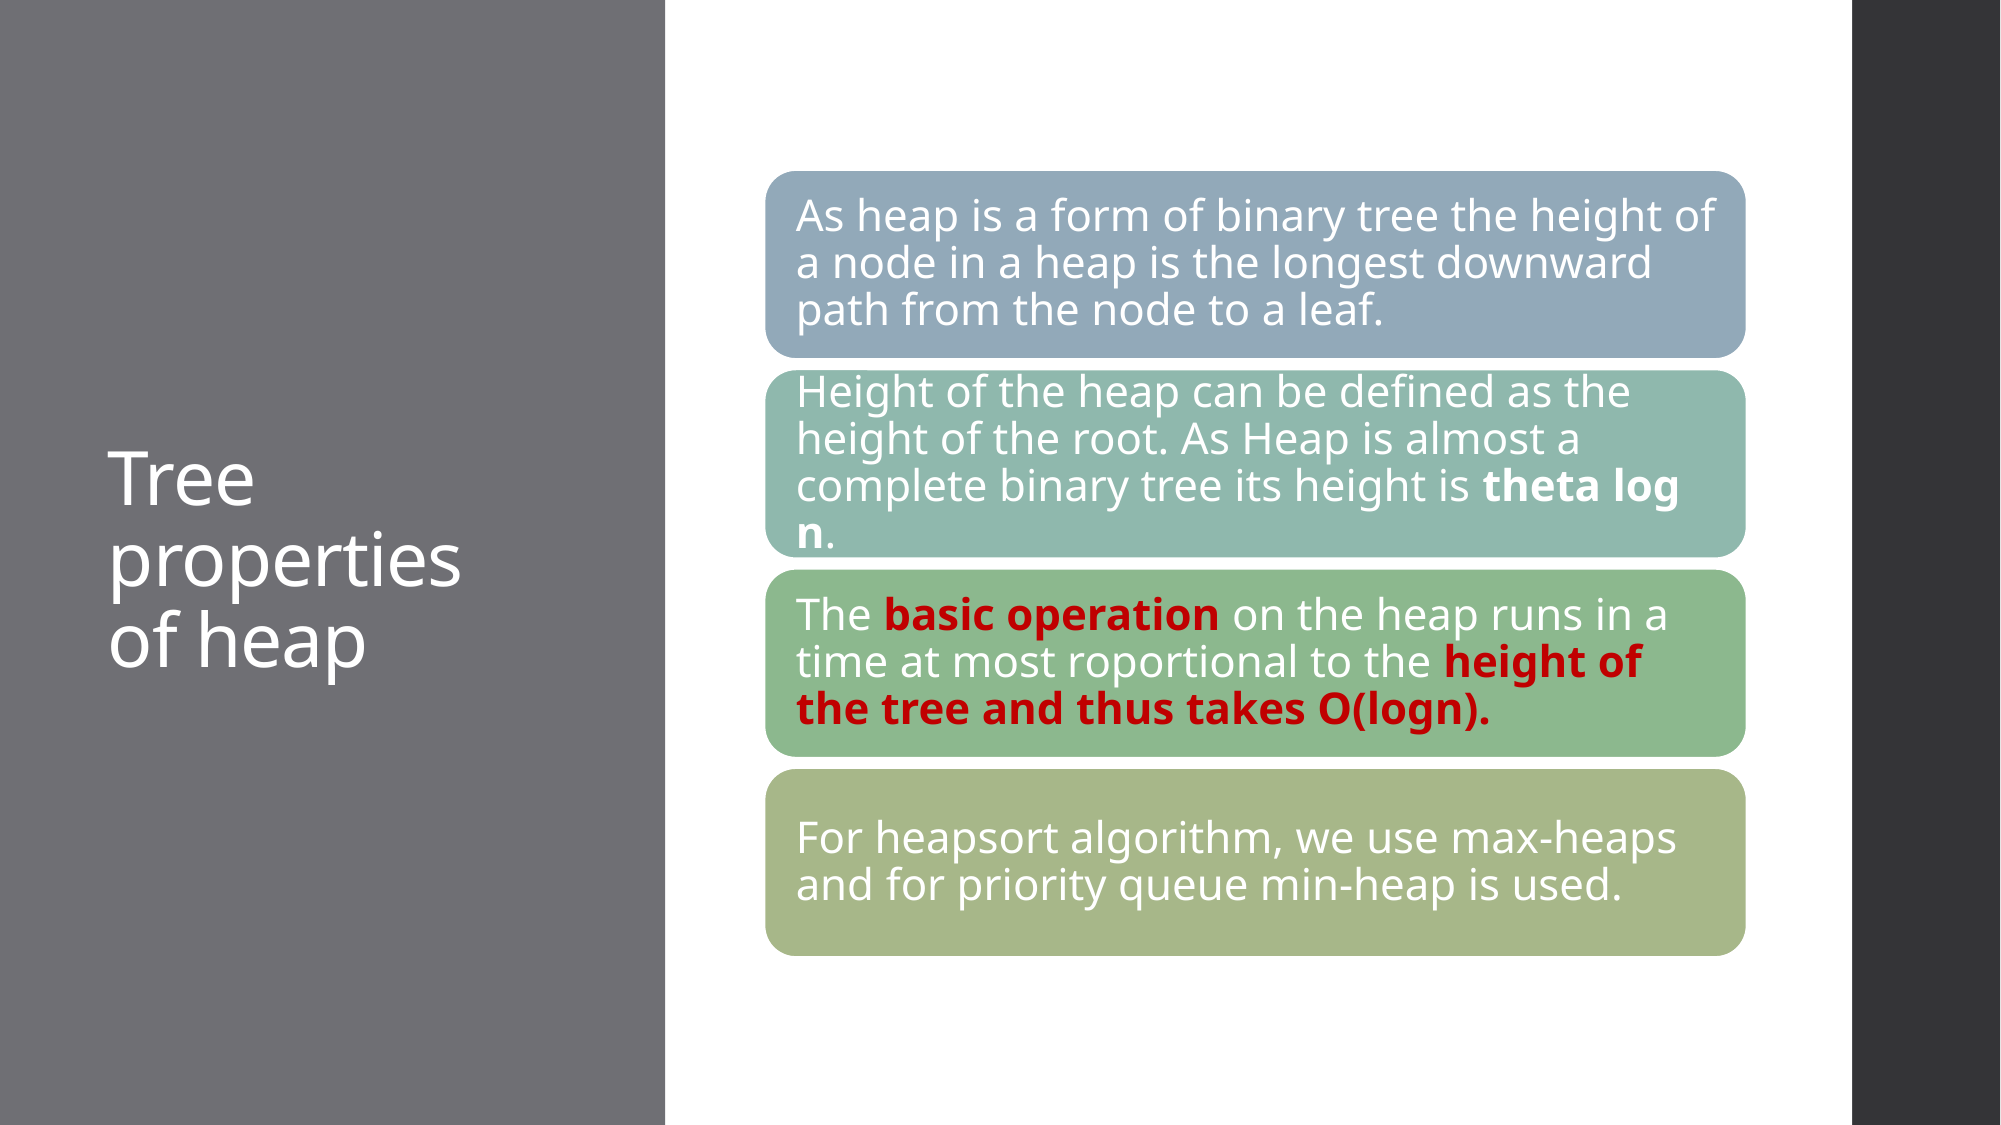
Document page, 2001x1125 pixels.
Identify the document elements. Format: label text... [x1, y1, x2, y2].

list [763, 131, 1748, 996]
title Tree properties of heap [92, 137, 539, 988]
text_box [1851, 0, 2000, 1125]
text_box [0, 0, 666, 1125]
